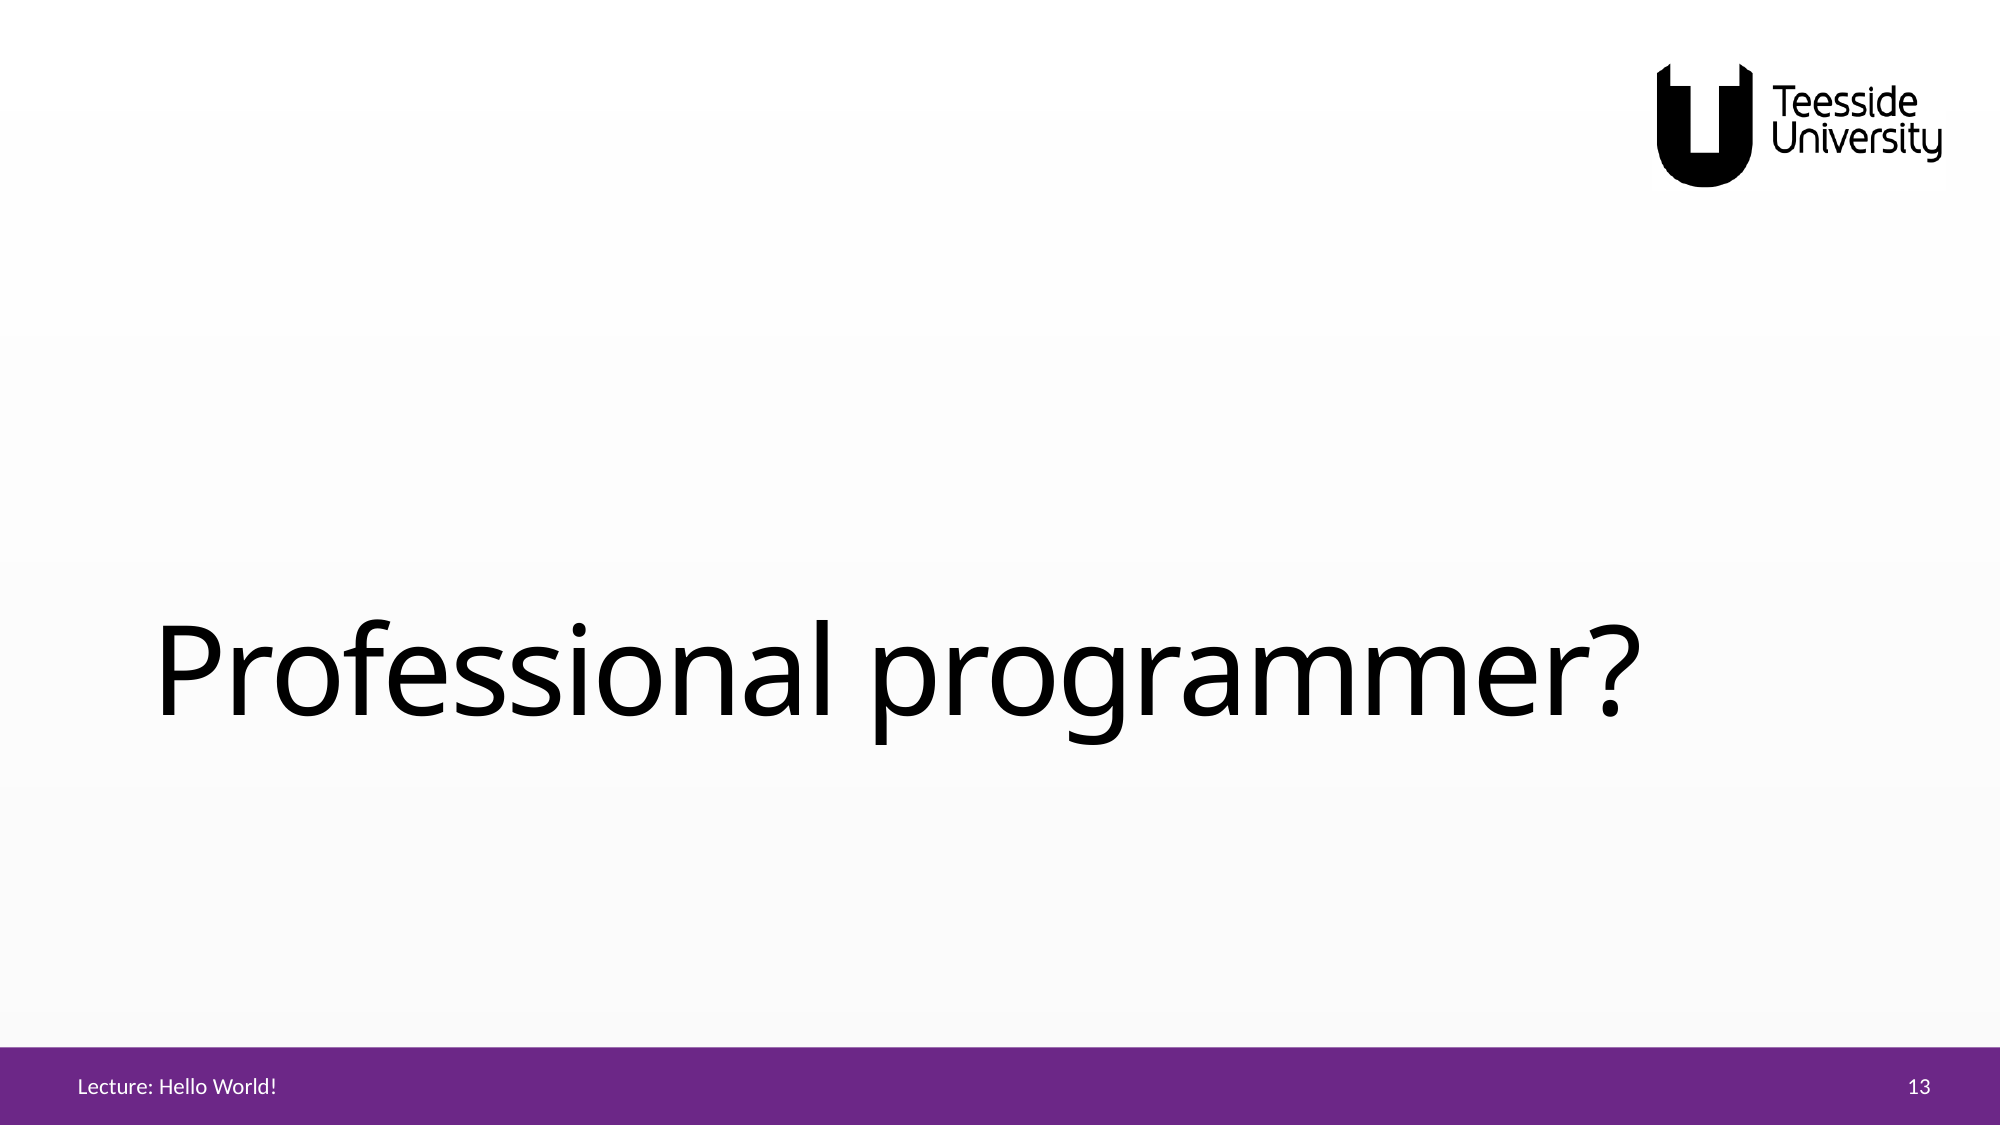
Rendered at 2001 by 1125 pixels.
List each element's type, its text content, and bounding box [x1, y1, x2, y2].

picture [1652, 59, 1946, 191]
slide_number 13 [1833, 1068, 1946, 1103]
title Professional programmer? [136, 280, 1862, 749]
footer Lecture: Hello World! [62, 1068, 1811, 1103]
